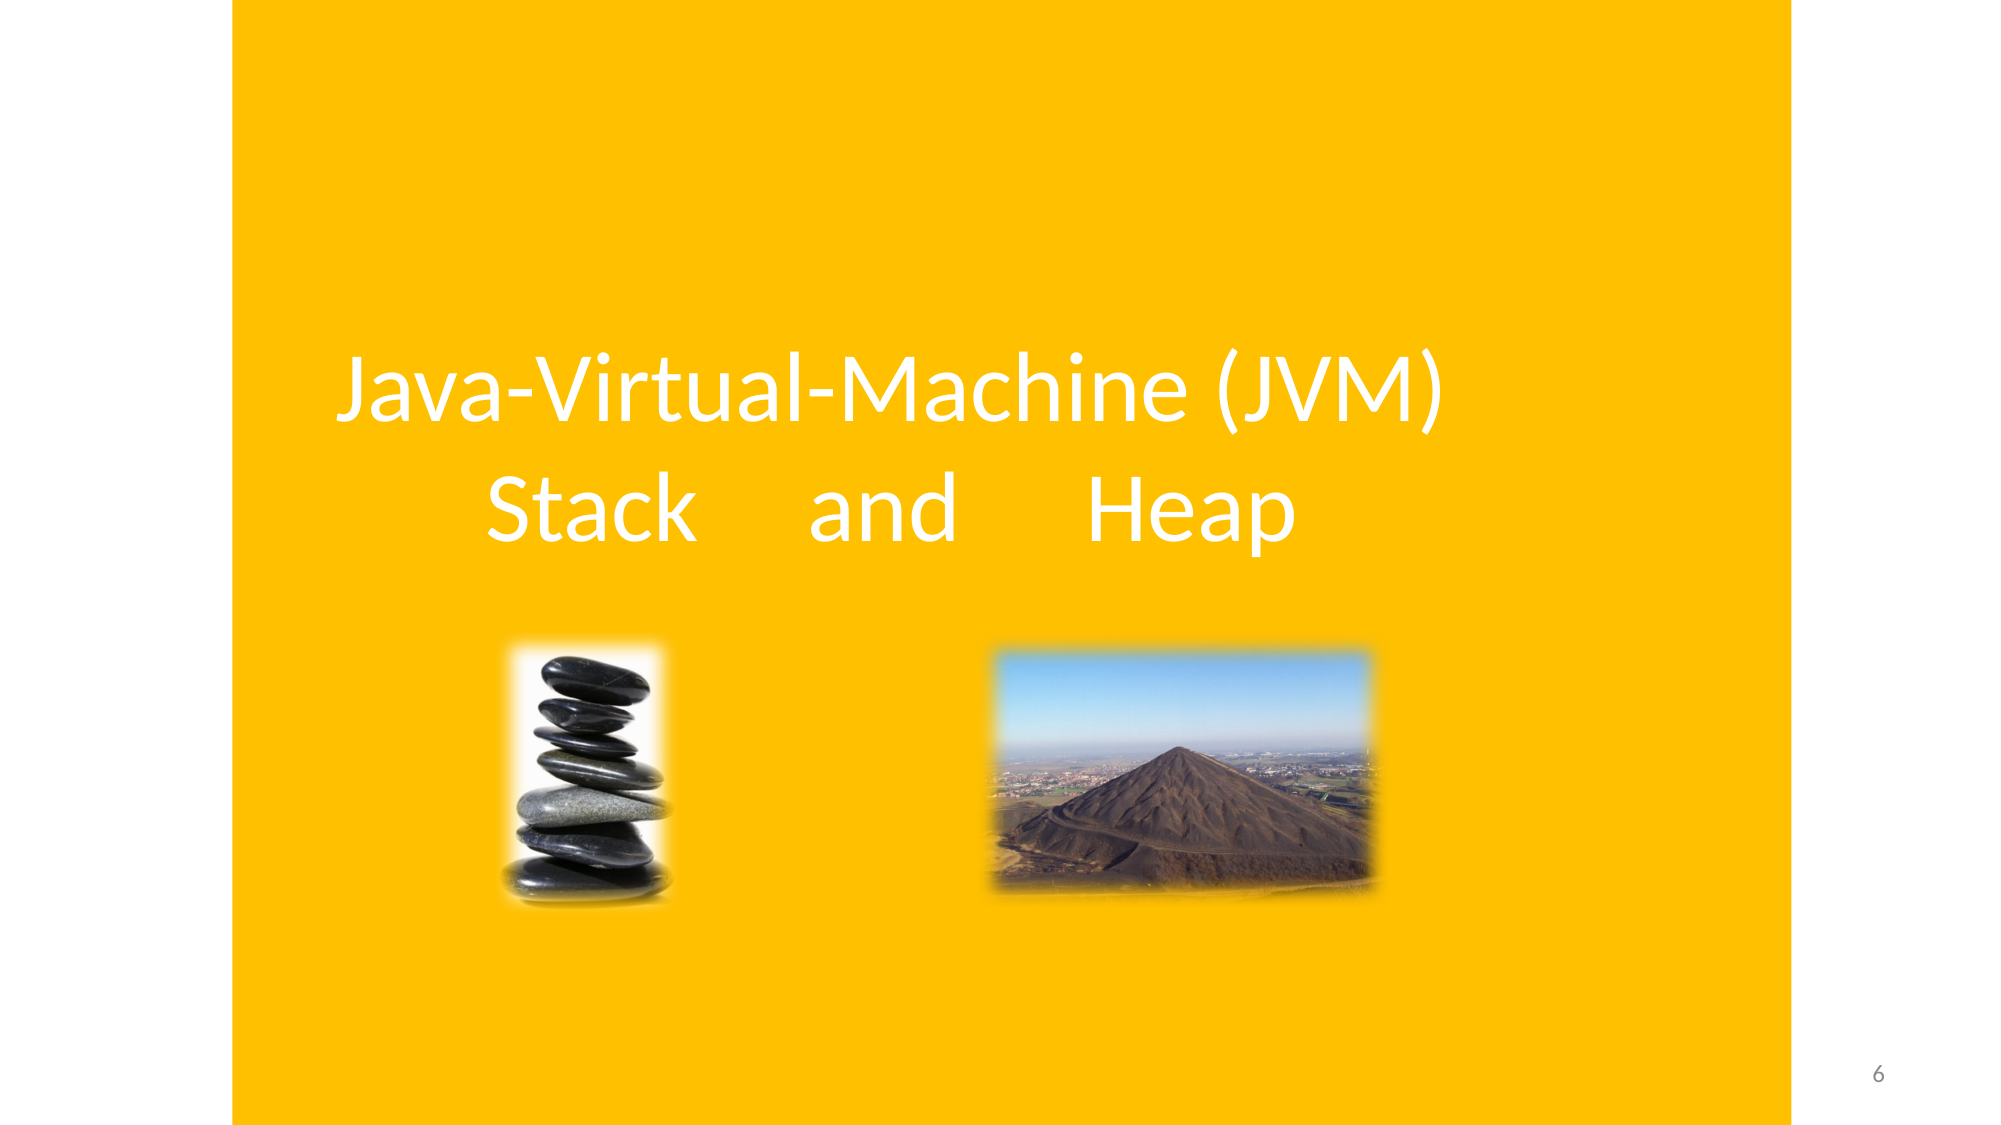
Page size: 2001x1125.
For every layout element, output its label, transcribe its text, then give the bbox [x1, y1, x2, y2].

picture [491, 627, 681, 918]
slide_number 6 [1433, 1042, 1900, 1103]
text_box Java-Virtual-Machine (JVM) Stack and Heap [320, 314, 1464, 569]
picture [976, 631, 1391, 908]
text_box [230, 0, 1793, 1125]
